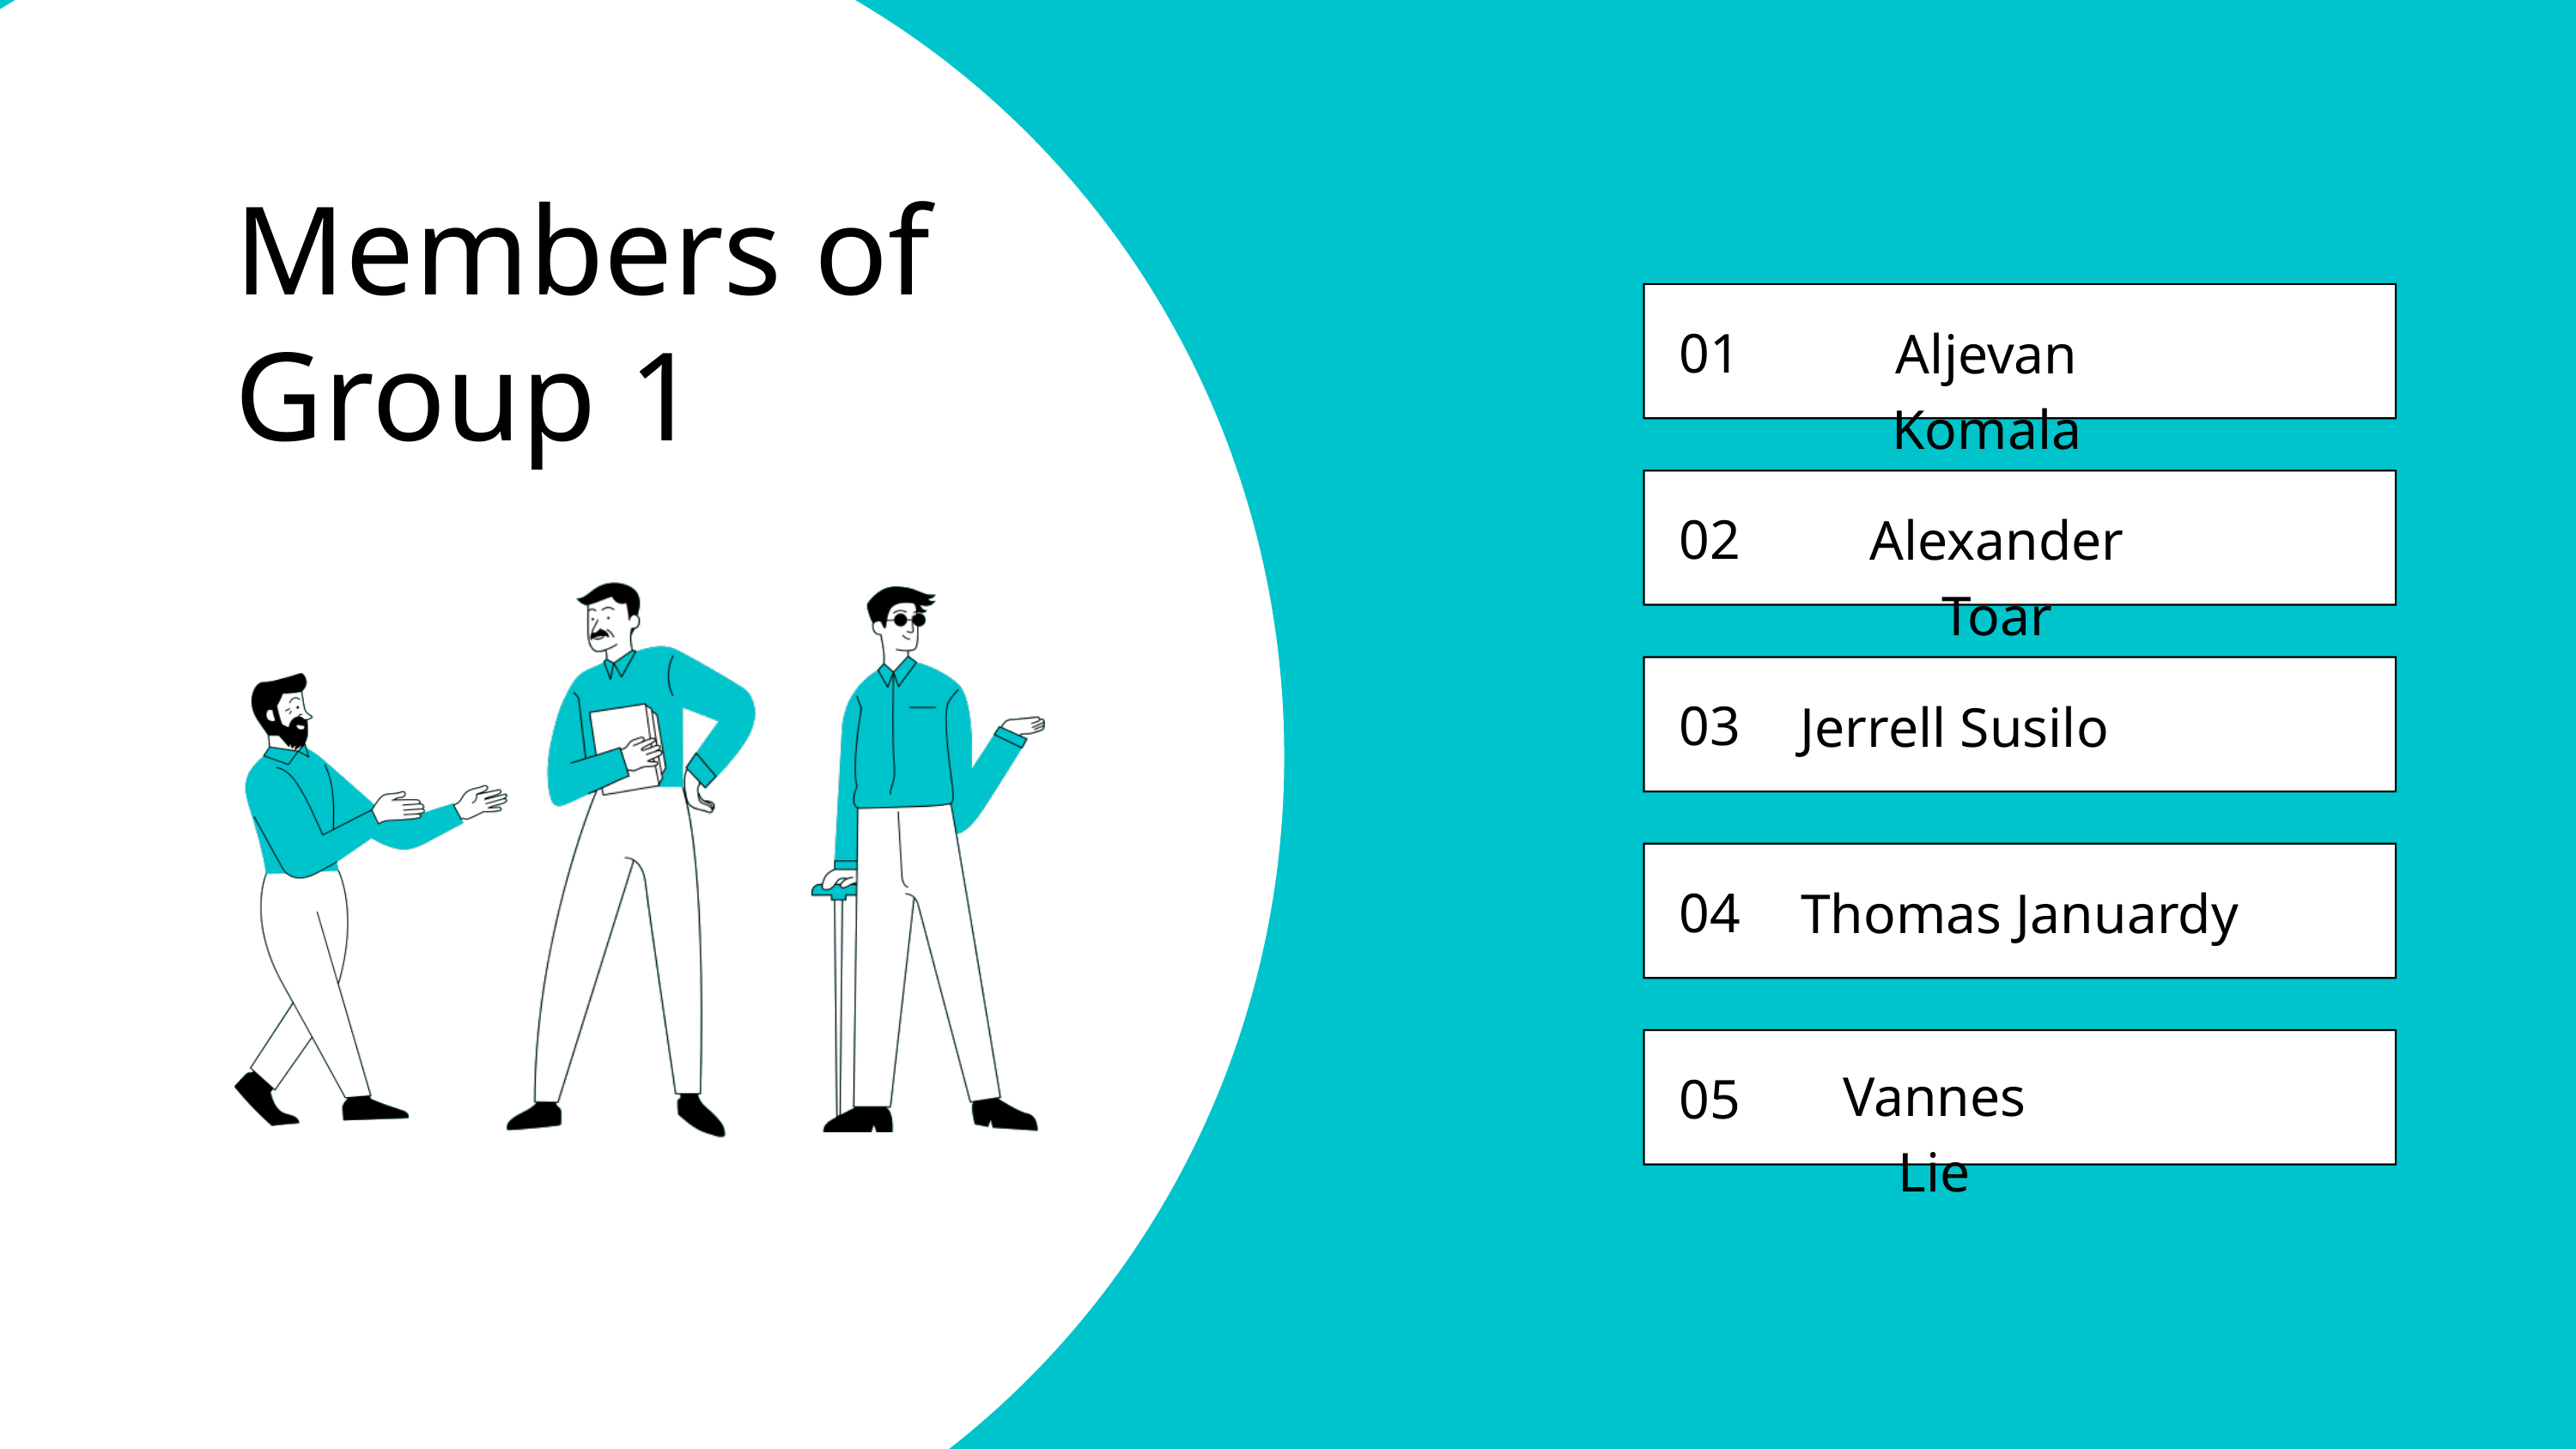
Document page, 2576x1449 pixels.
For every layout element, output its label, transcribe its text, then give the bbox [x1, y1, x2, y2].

text_box Aljevan Komala [1800, 427, 2174, 460]
text_box Vannes Lie [1800, 1173, 2069, 1203]
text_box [1643, 469, 2397, 606]
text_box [0, 0, 1289, 1449]
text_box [1643, 1028, 2397, 1166]
text_box Alexander Toar [1810, 613, 2184, 646]
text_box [1643, 656, 2397, 793]
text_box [1643, 282, 2397, 420]
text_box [1643, 842, 2397, 979]
picture [811, 586, 1045, 1133]
picture [234, 581, 757, 1137]
